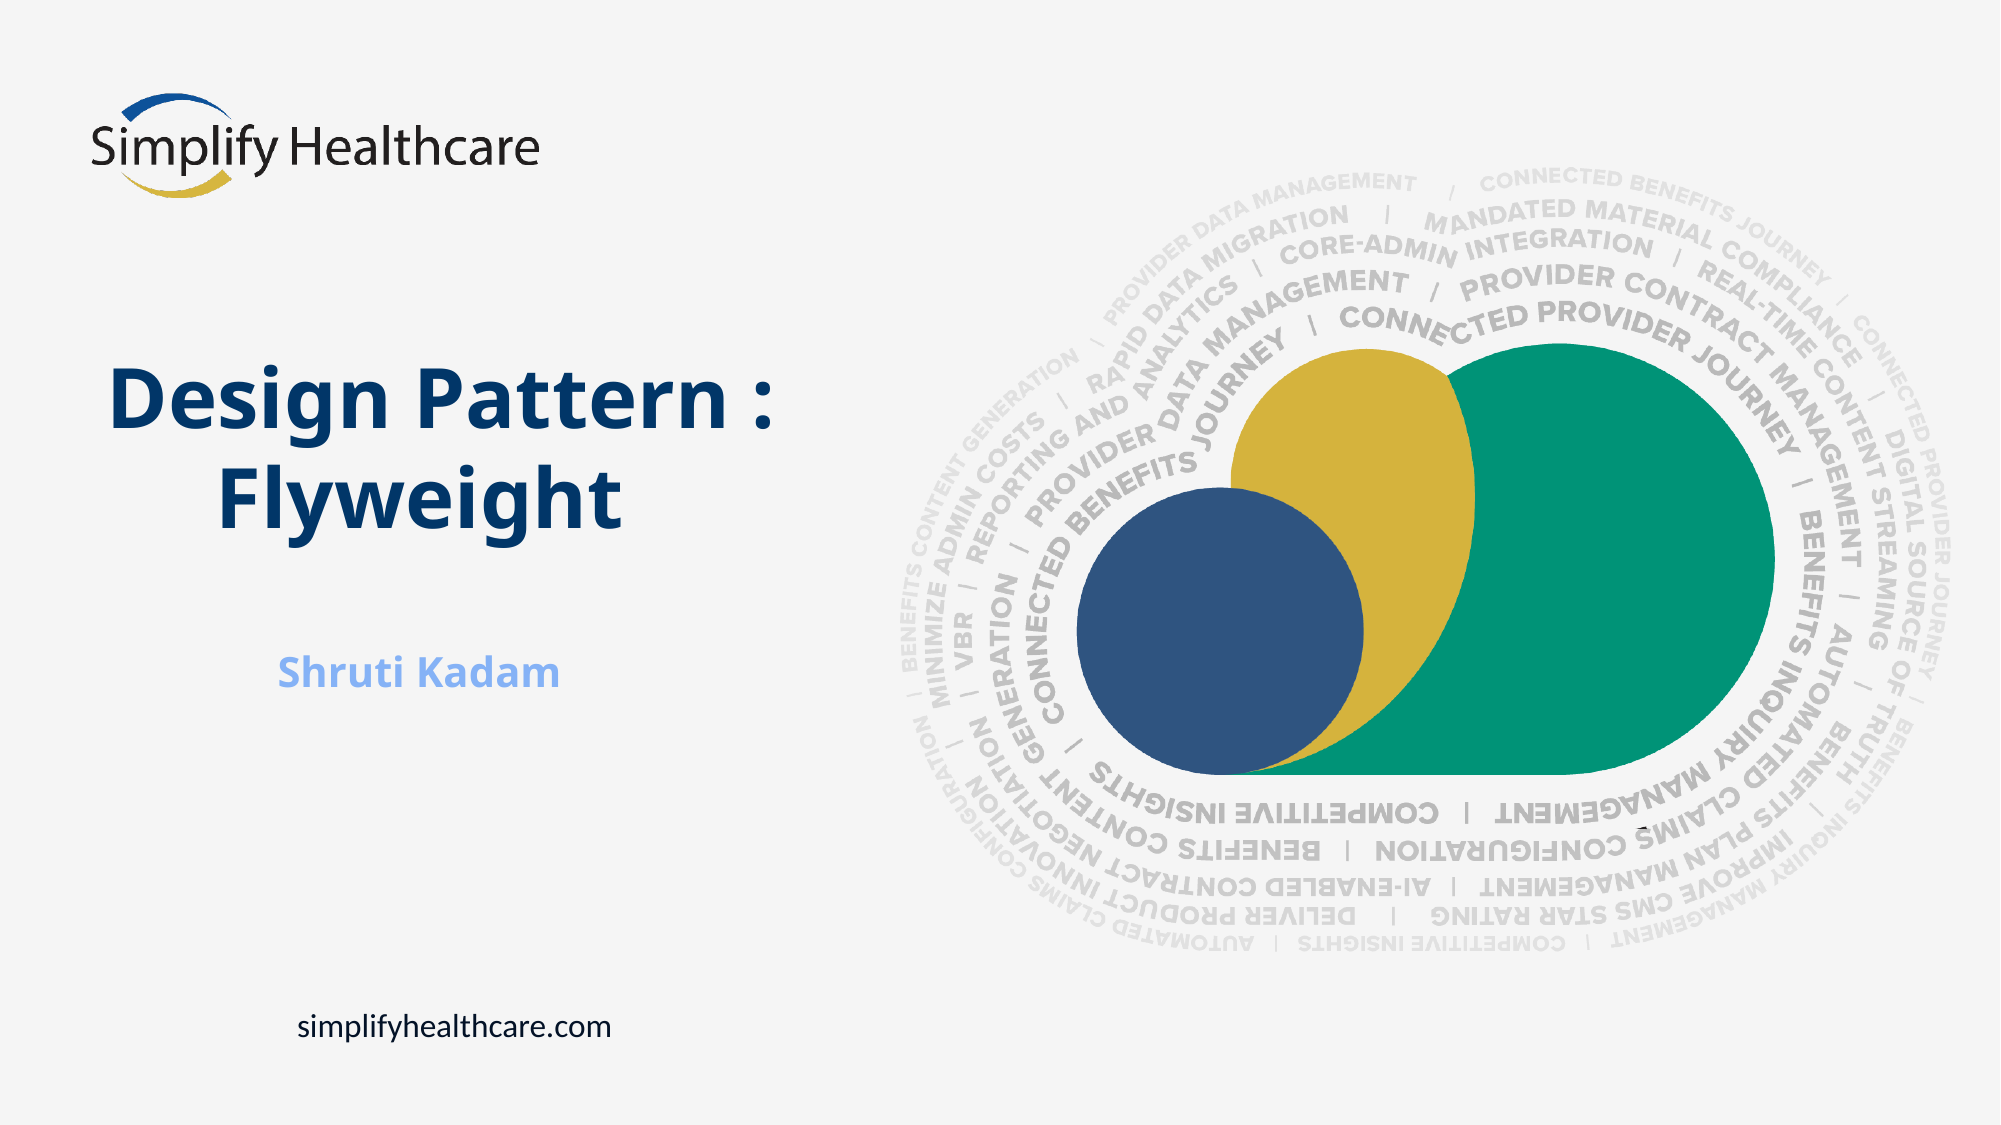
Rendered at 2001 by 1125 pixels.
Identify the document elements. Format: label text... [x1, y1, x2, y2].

picture [87, 87, 543, 204]
title Design Pattern : Flyweight Shruti Kadam [0, 302, 948, 797]
picture [874, 144, 1977, 980]
